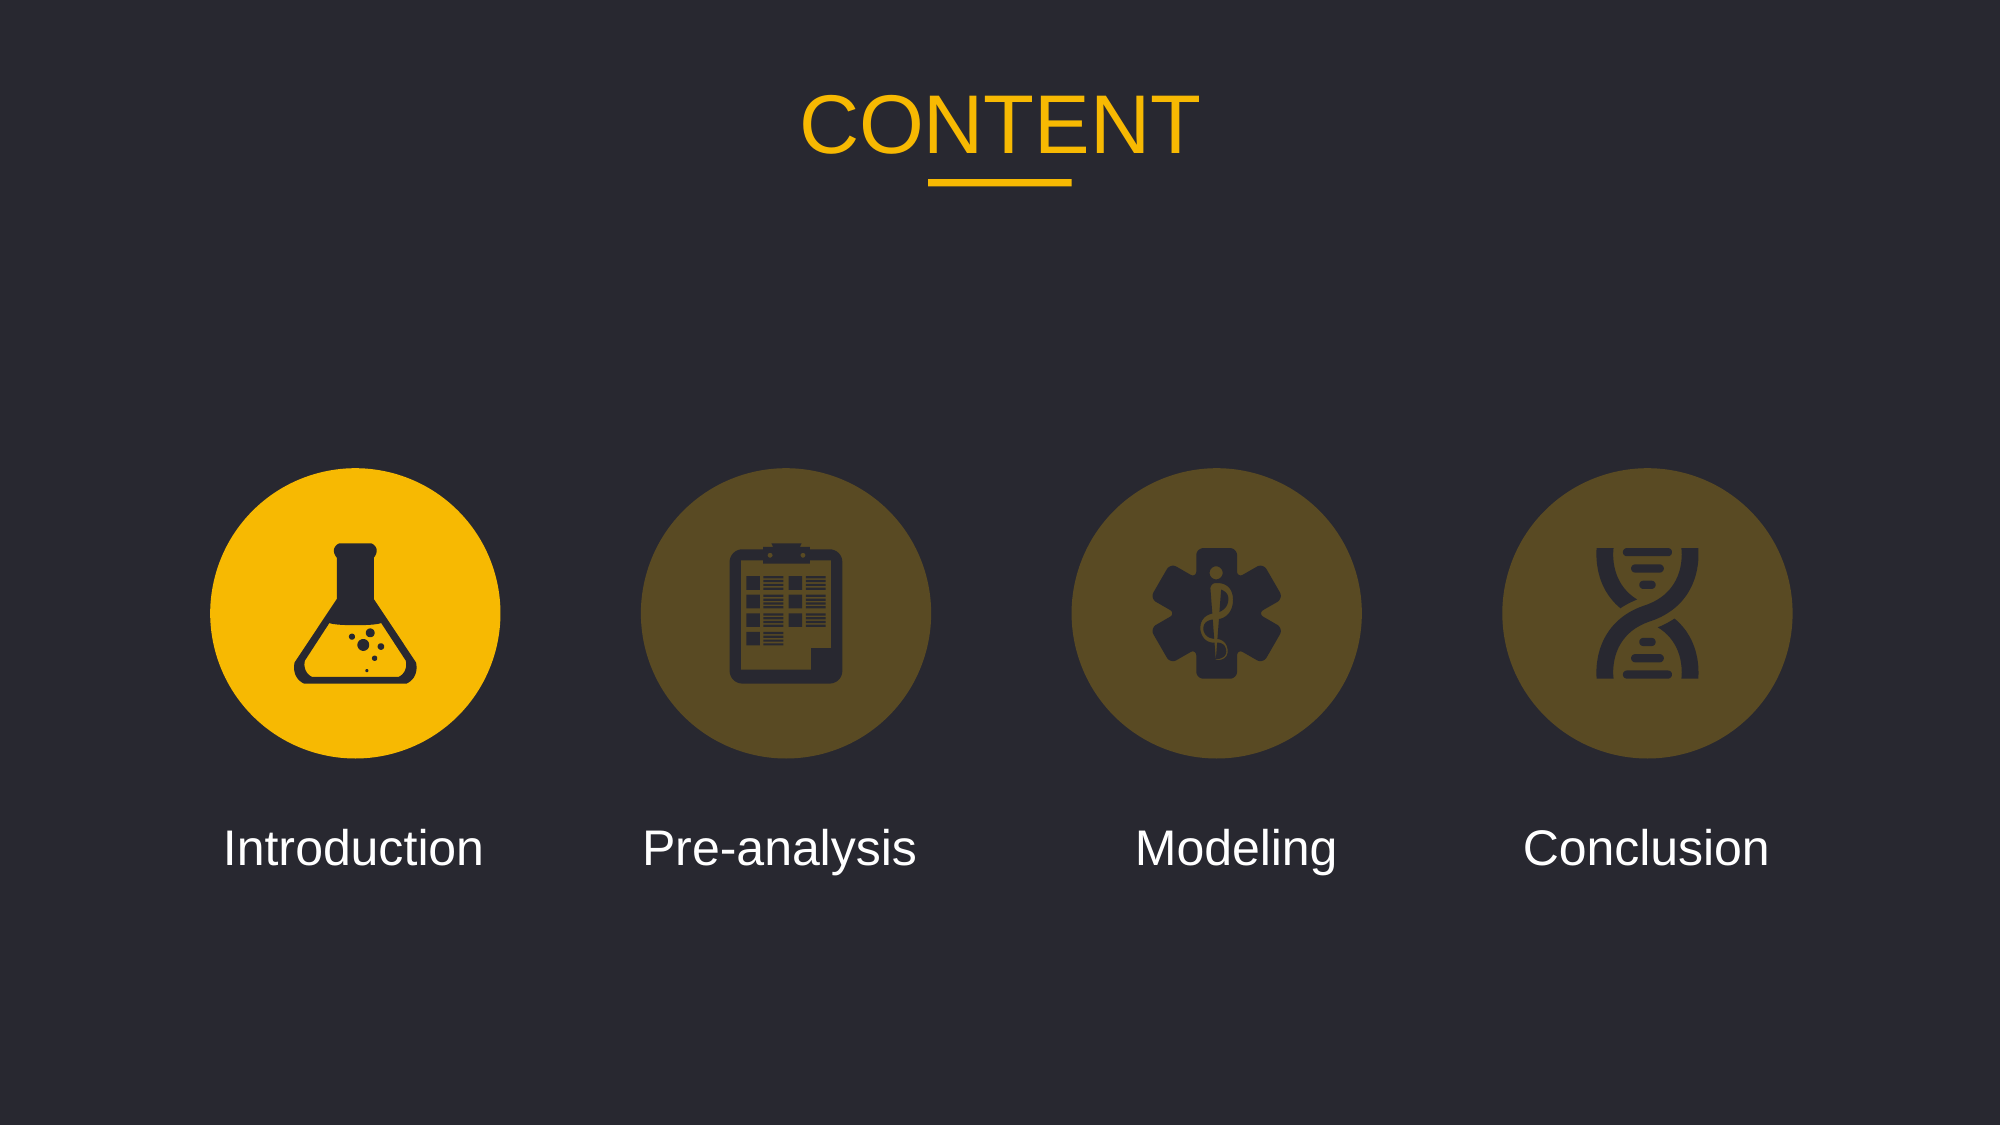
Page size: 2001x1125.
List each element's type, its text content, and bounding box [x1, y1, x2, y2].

text_box [928, 179, 1072, 187]
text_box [1502, 467, 1793, 759]
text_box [209, 467, 501, 759]
text_box Modeling [1085, 808, 1388, 884]
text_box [1071, 467, 1363, 759]
text_box Pre-analysis [595, 808, 964, 884]
text_box Conclusion [1473, 808, 1819, 884]
text_box CONTENT [748, 62, 1252, 179]
text_box Introduction [181, 808, 527, 884]
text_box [640, 467, 932, 759]
